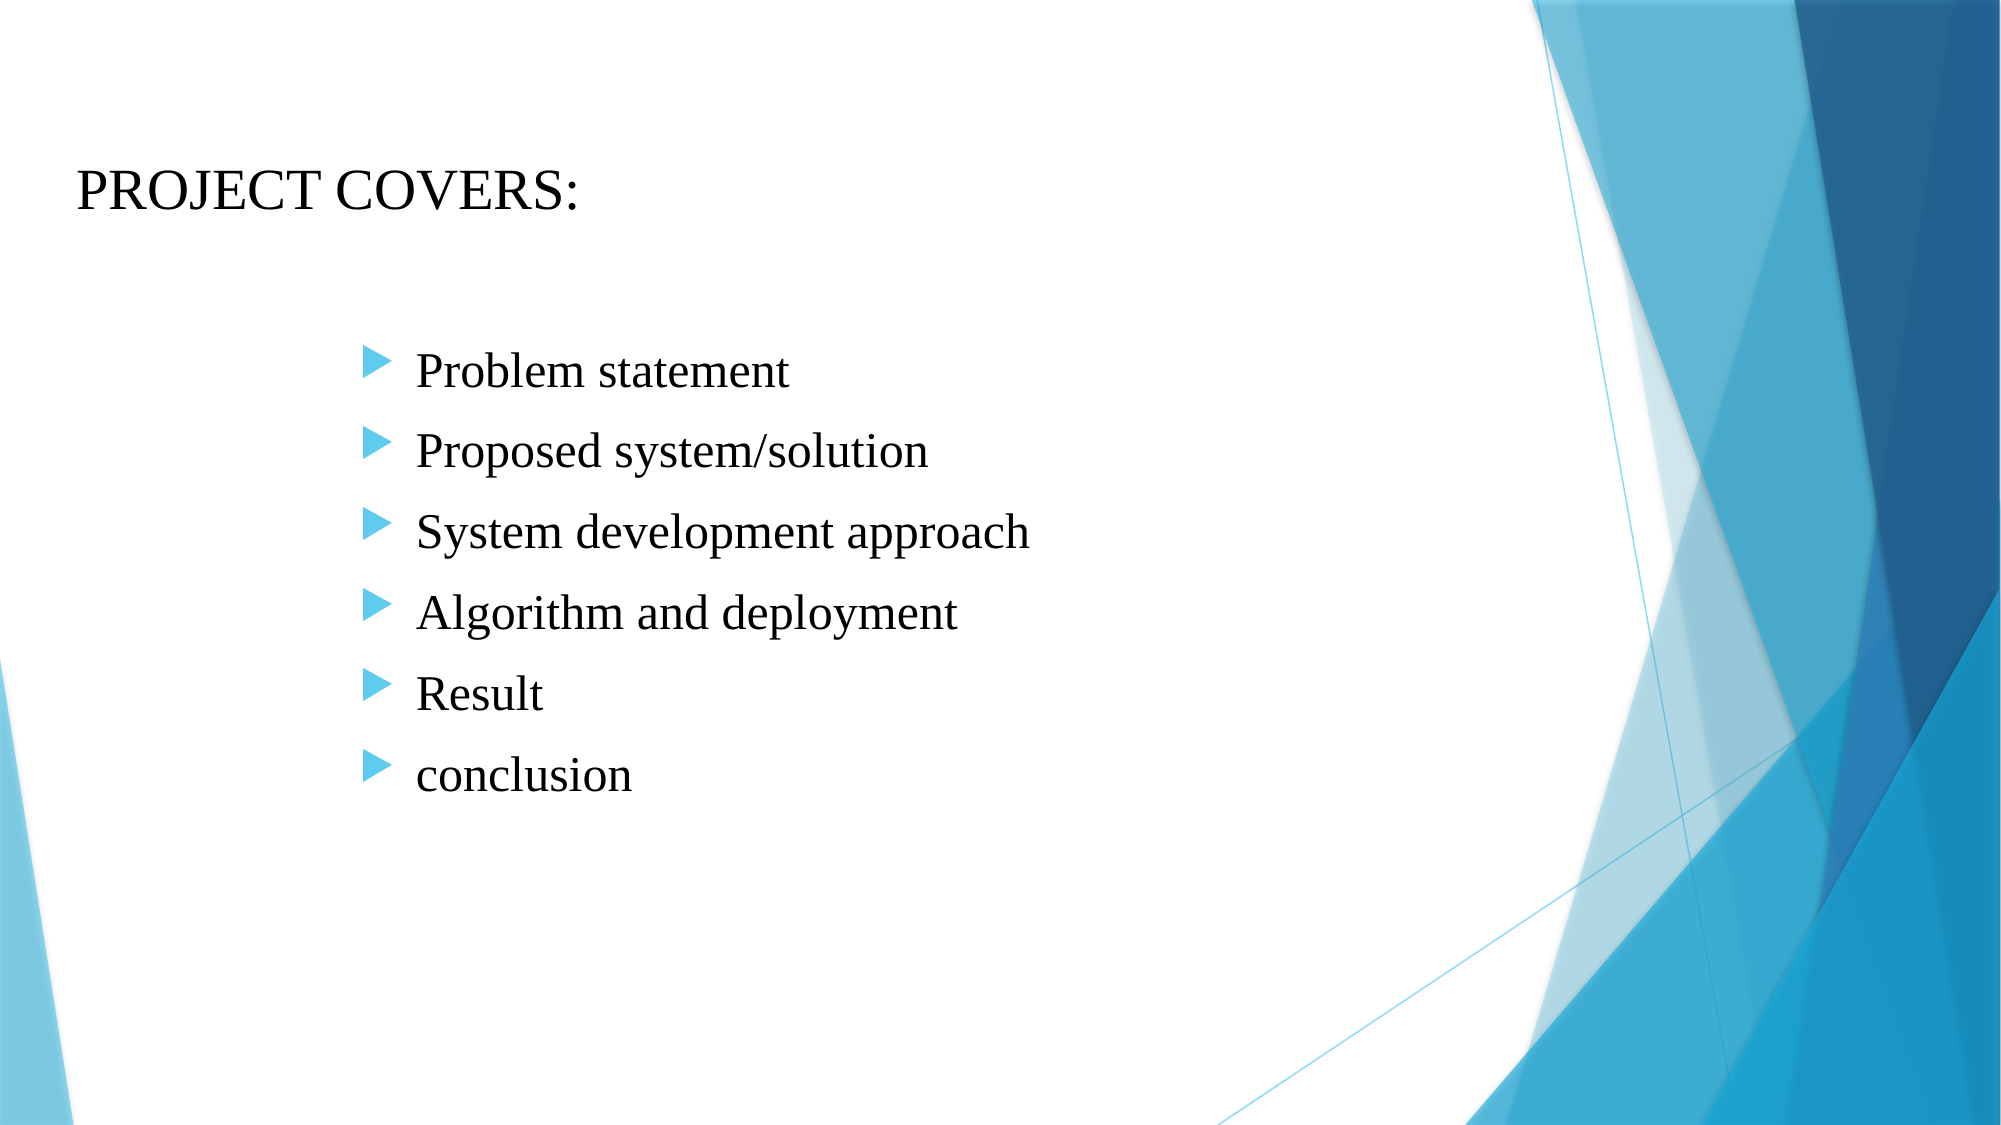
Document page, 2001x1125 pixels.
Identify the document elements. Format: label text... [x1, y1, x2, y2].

list Problem statement Proposed system/solution System development approach Algorithm and deployment Result conclusion [344, 329, 1755, 967]
title PROJECT COVERS: [61, 143, 1472, 361]
